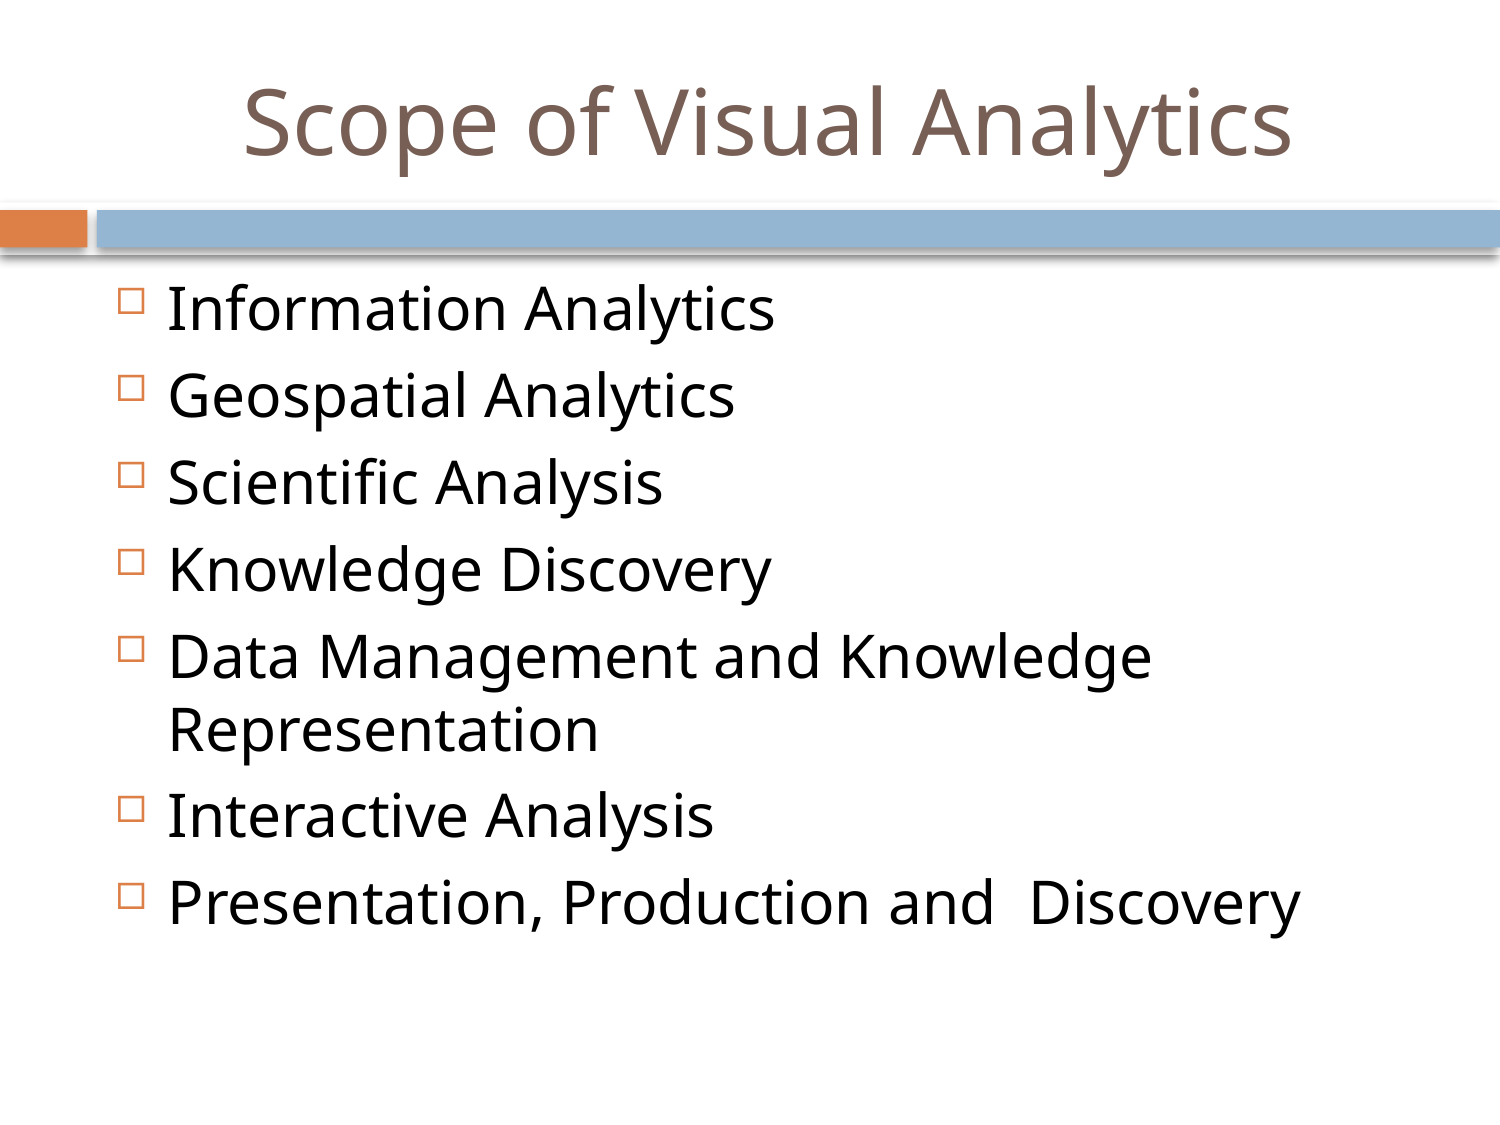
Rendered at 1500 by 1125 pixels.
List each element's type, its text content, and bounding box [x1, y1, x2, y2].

list Information Analytics Geospatial Analytics Scientific Analysis Knowledge Discovery Data Management and Knowledge Representation Interactive Analysis Presentation, Production and Discovery [100, 262, 1438, 1000]
title Scope of Visual Analytics [100, 37, 1438, 200]
